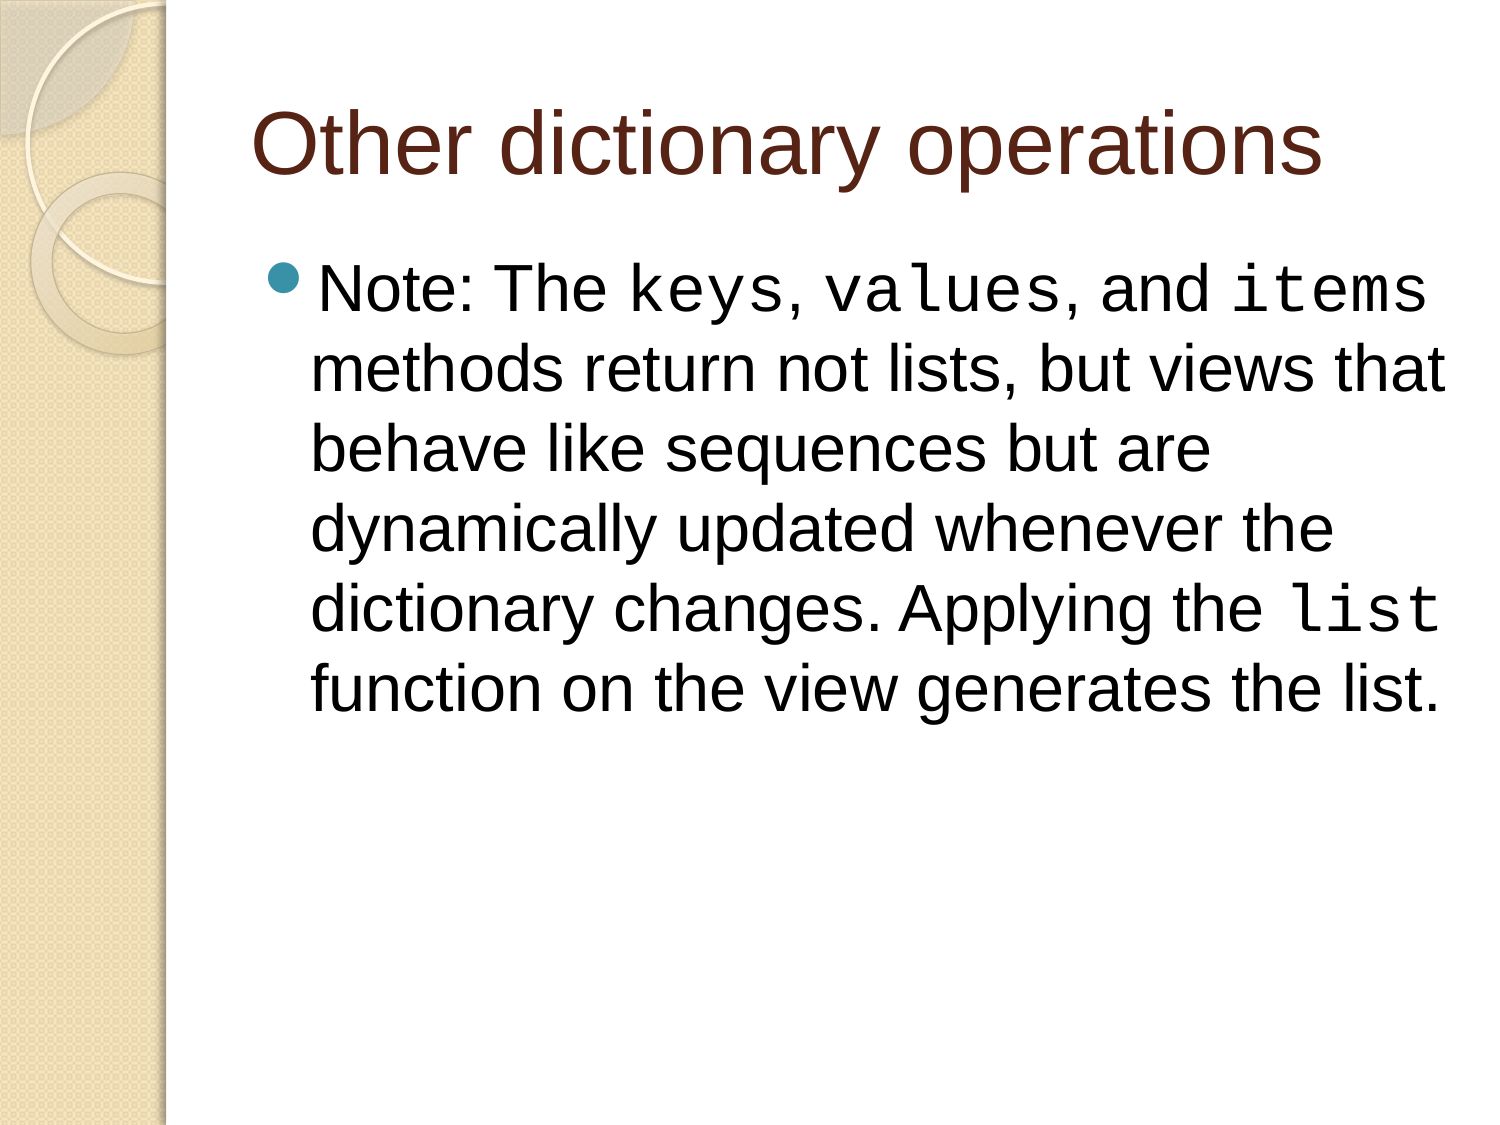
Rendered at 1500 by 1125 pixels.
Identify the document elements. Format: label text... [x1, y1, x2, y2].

title Other dictionary operations [235, 45, 1466, 233]
list Note: The keys, values, and items methods return not lists, but views that behave like sequences but are dynamically updated whenever the dictionary changes. Applying the list function on the view generates the list. [235, 237, 1466, 1025]
